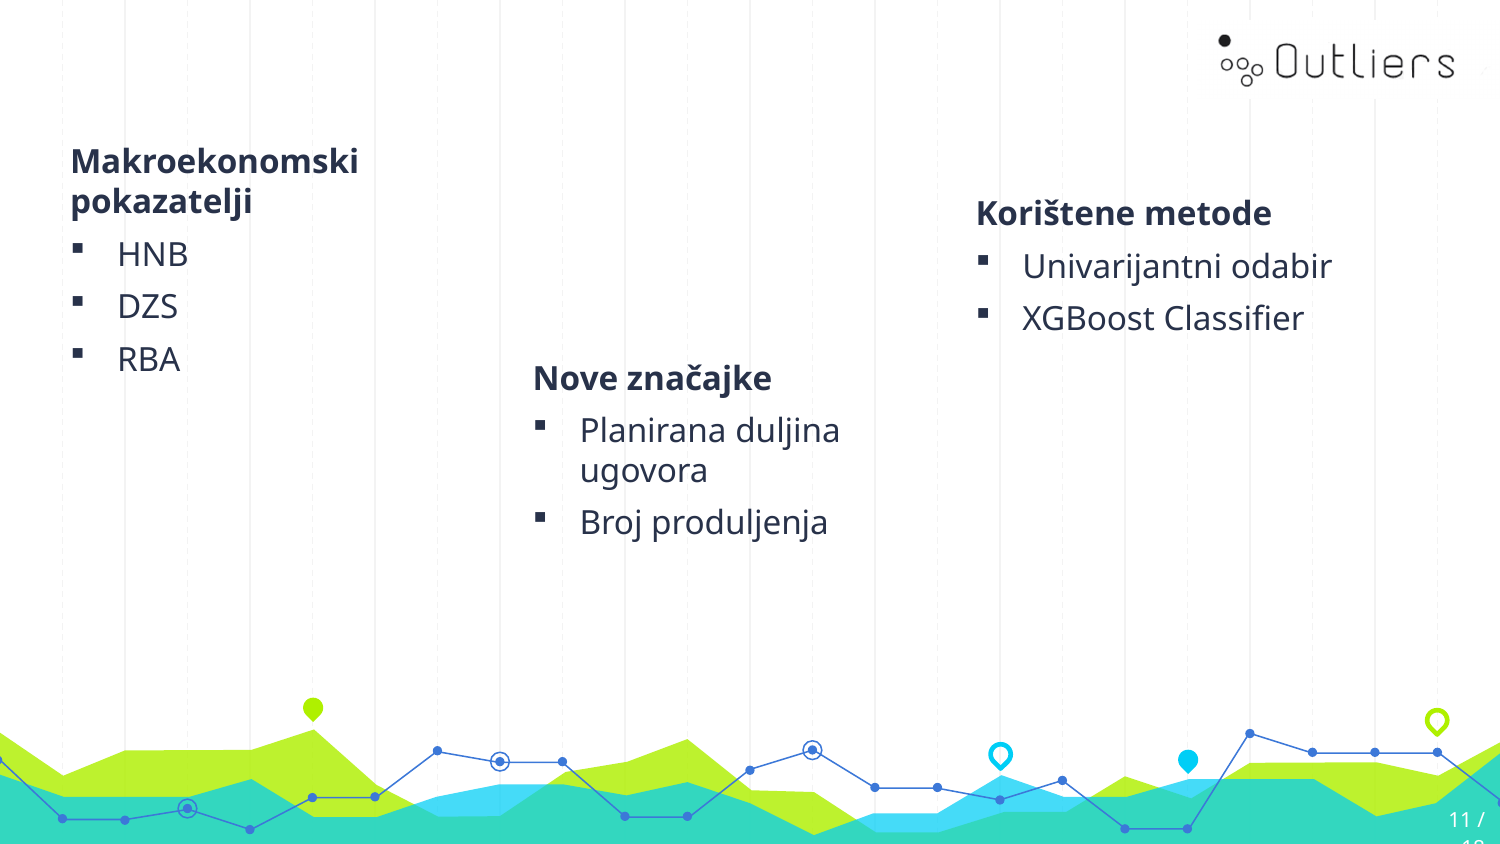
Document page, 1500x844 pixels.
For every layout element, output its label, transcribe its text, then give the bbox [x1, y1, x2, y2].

list Nove značajke Planirana duljina ugovora Broj produljenja [517, 341, 924, 844]
list Makroekonomski pokazatelji HNB DZS RBA [55, 125, 526, 667]
picture [1197, 20, 1500, 99]
slide_number 11 / 18 [1410, 791, 1500, 844]
list Korištene metode Univarijantni odabir XGBoost Classifier [960, 177, 1367, 719]
